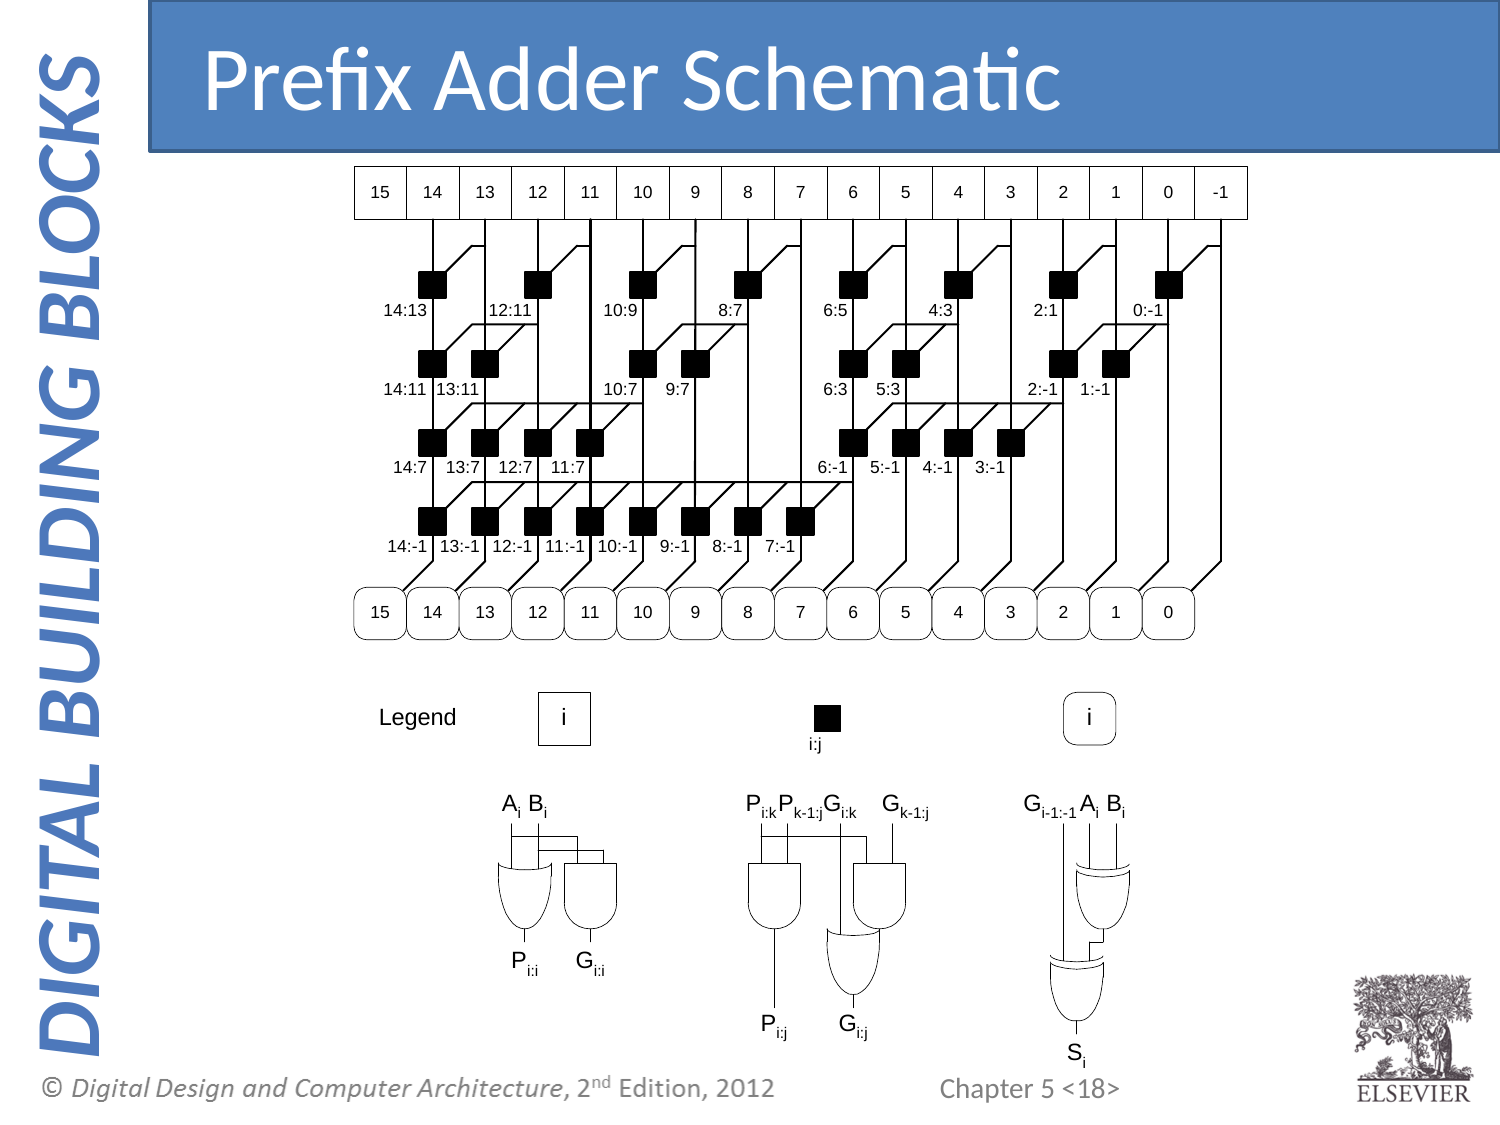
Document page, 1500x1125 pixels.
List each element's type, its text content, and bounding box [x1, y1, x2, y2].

picture [0, 0, 1500, 1125]
text_box Prefix Adder Schematic [187, 11, 1488, 136]
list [337, 162, 1263, 1082]
text_box [87, 174, 332, 1025]
text_box [1266, 174, 1413, 1025]
